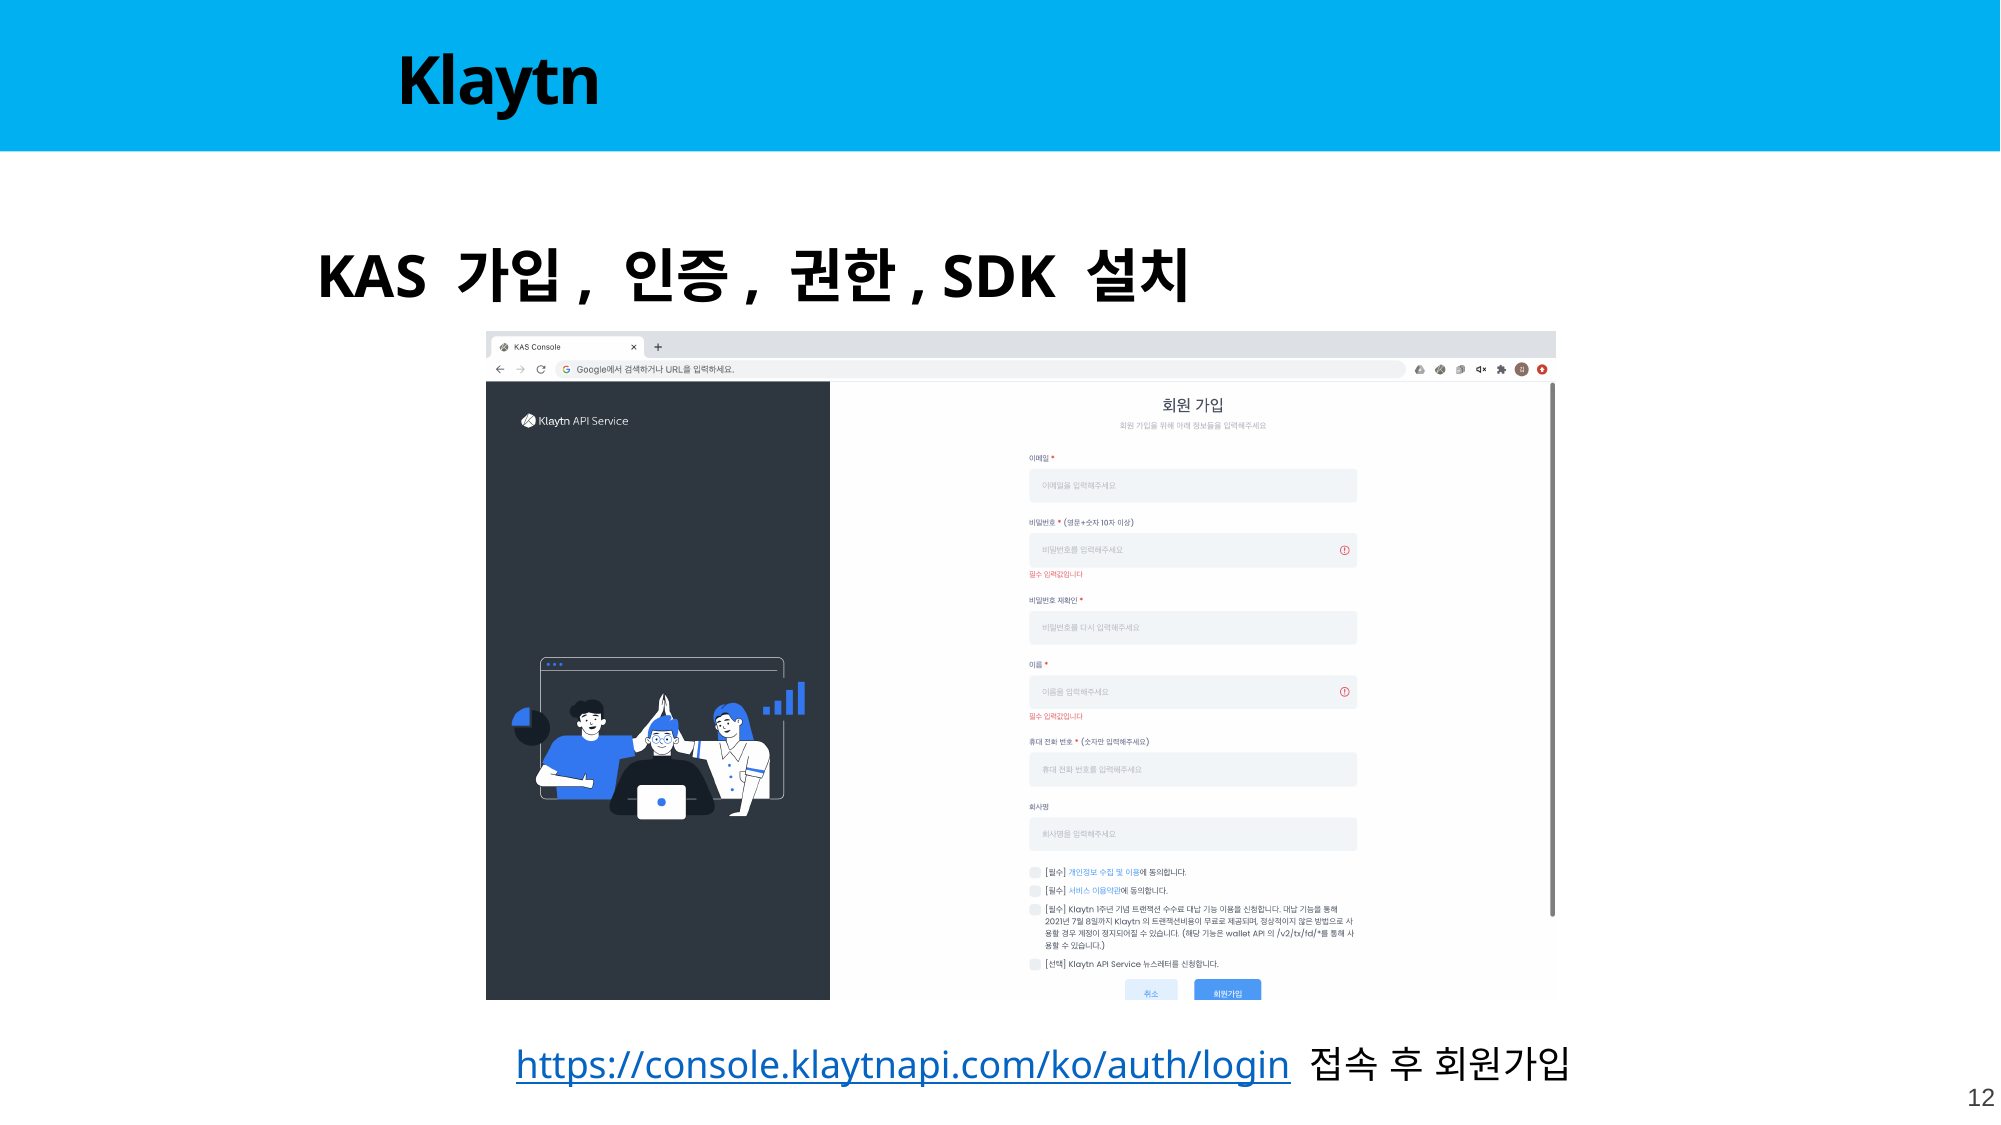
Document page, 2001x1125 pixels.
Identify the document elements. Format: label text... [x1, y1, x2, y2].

text_box https://console.klaytnapi.com/ko/auth/login 접속 후 회원가입 [500, 1033, 1587, 1100]
picture [486, 331, 1556, 1000]
text_box KAS 가입, 인증, 권한, SDK 설치 [301, 224, 1699, 319]
text_box Klaytn [381, 30, 1540, 126]
